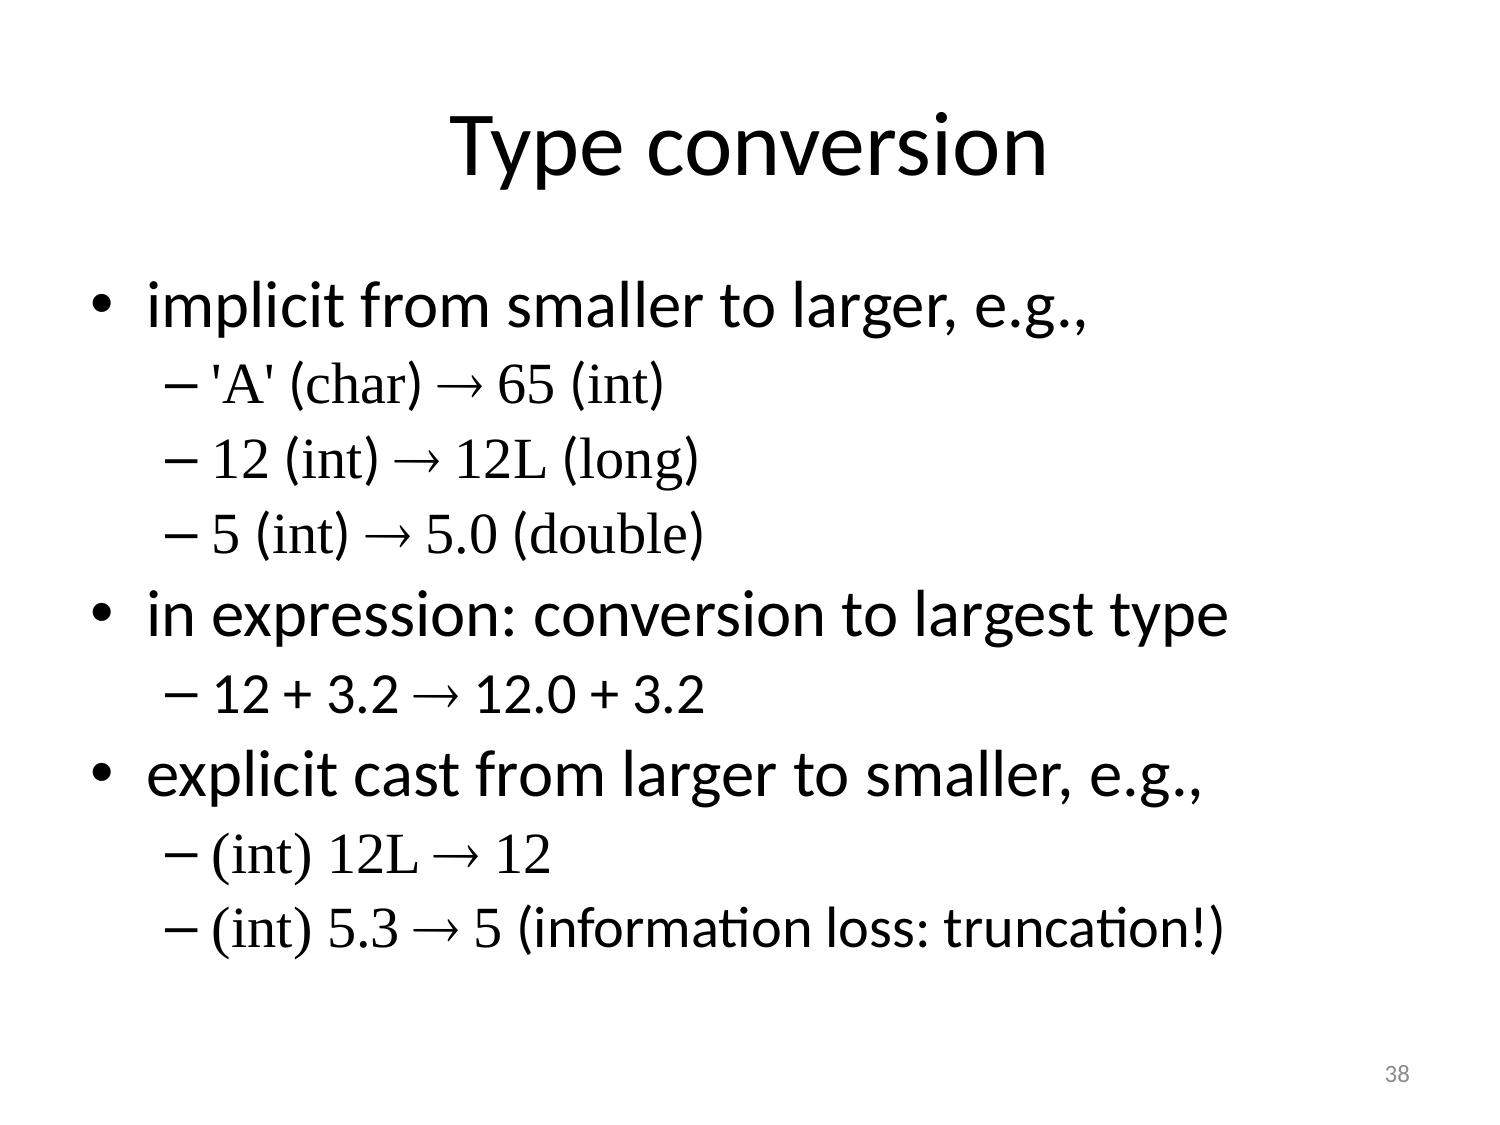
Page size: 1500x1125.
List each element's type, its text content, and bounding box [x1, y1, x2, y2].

title Type conversion [75, 45, 1425, 233]
slide_number 38 [1074, 1042, 1425, 1103]
list implicit from smaller to larger, e.g., 'A' (char)  65 (int) 12 (int)  12L (long) 5 (int)  5.0 (double) in expression: conversion to largest type 12 + 3.2  12.0 + 3.2 explicit cast from larger to smaller, e.g., (int) 12L  12 (int) 5.3  5 (information loss: truncation!) [75, 262, 1425, 1005]
